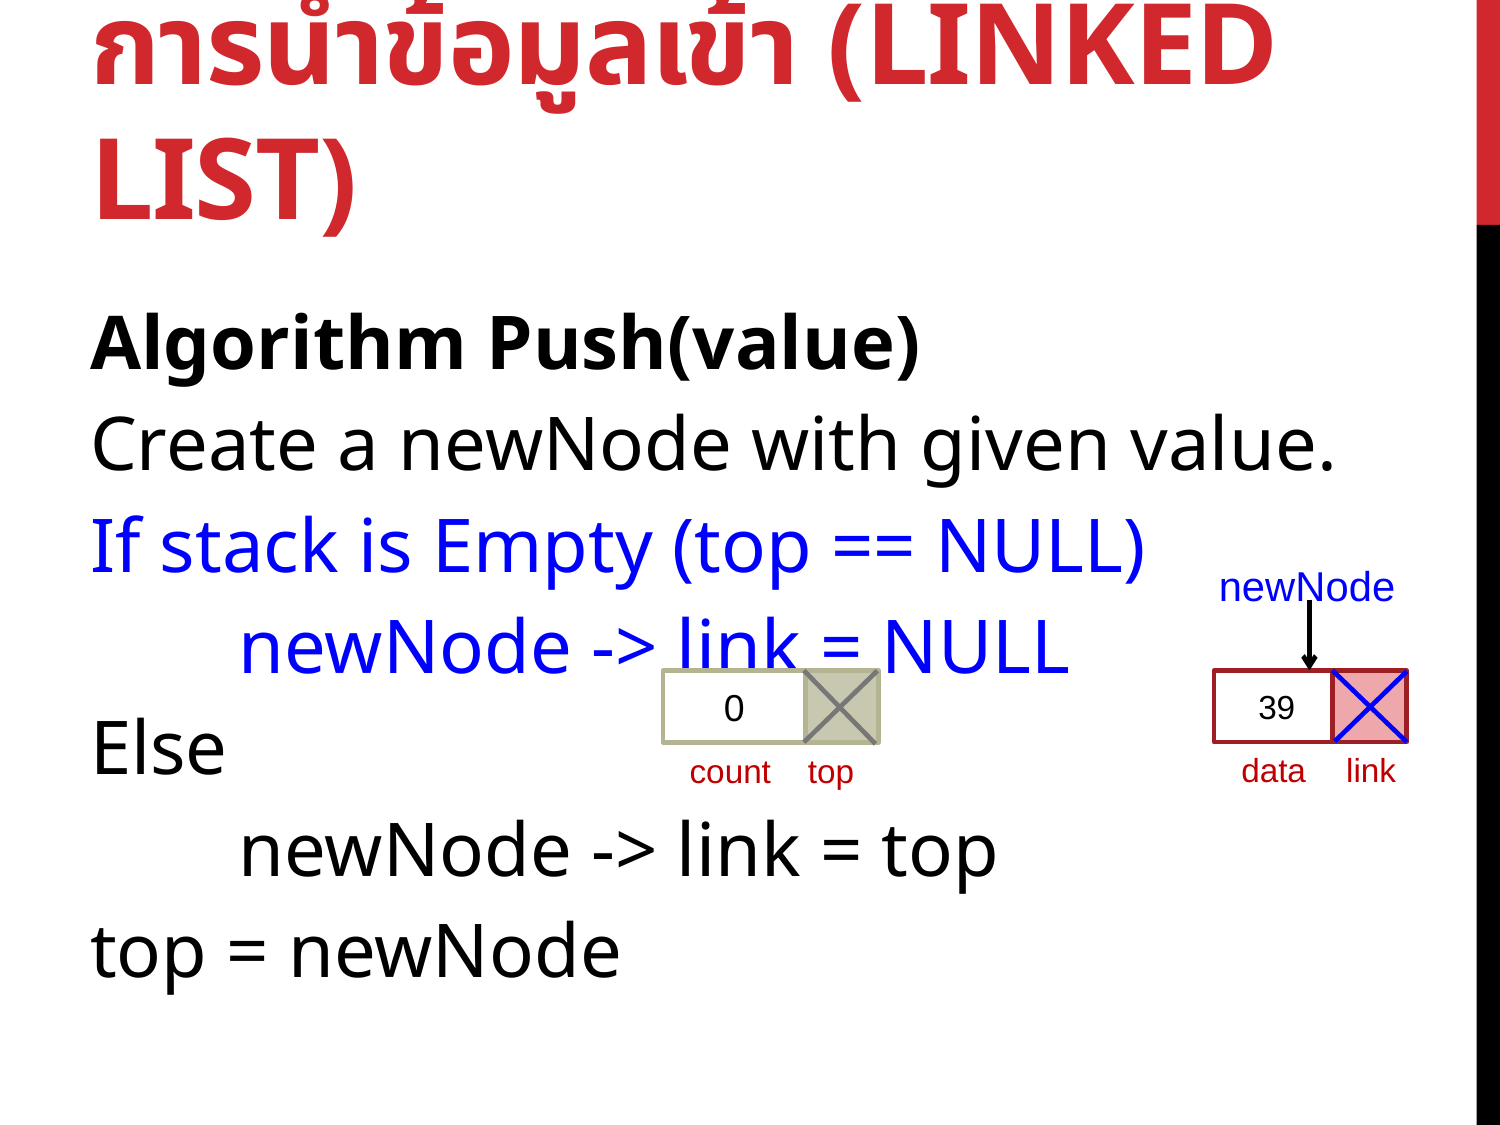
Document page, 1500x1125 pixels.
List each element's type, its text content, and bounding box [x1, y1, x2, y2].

list Algorithm Push(value) Create a newNode with given value. If stack is Empty (top == NULL) newNode -> link = NULL Else newNode -> link = top top = newNode [75, 287, 1388, 1005]
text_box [1331, 669, 1408, 743]
text_box newNode [1204, 552, 1411, 618]
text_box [662, 669, 880, 800]
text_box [803, 669, 878, 745]
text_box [1213, 670, 1413, 799]
title การนำข้อมูลเข้า (linked list) [75, 25, 1388, 250]
